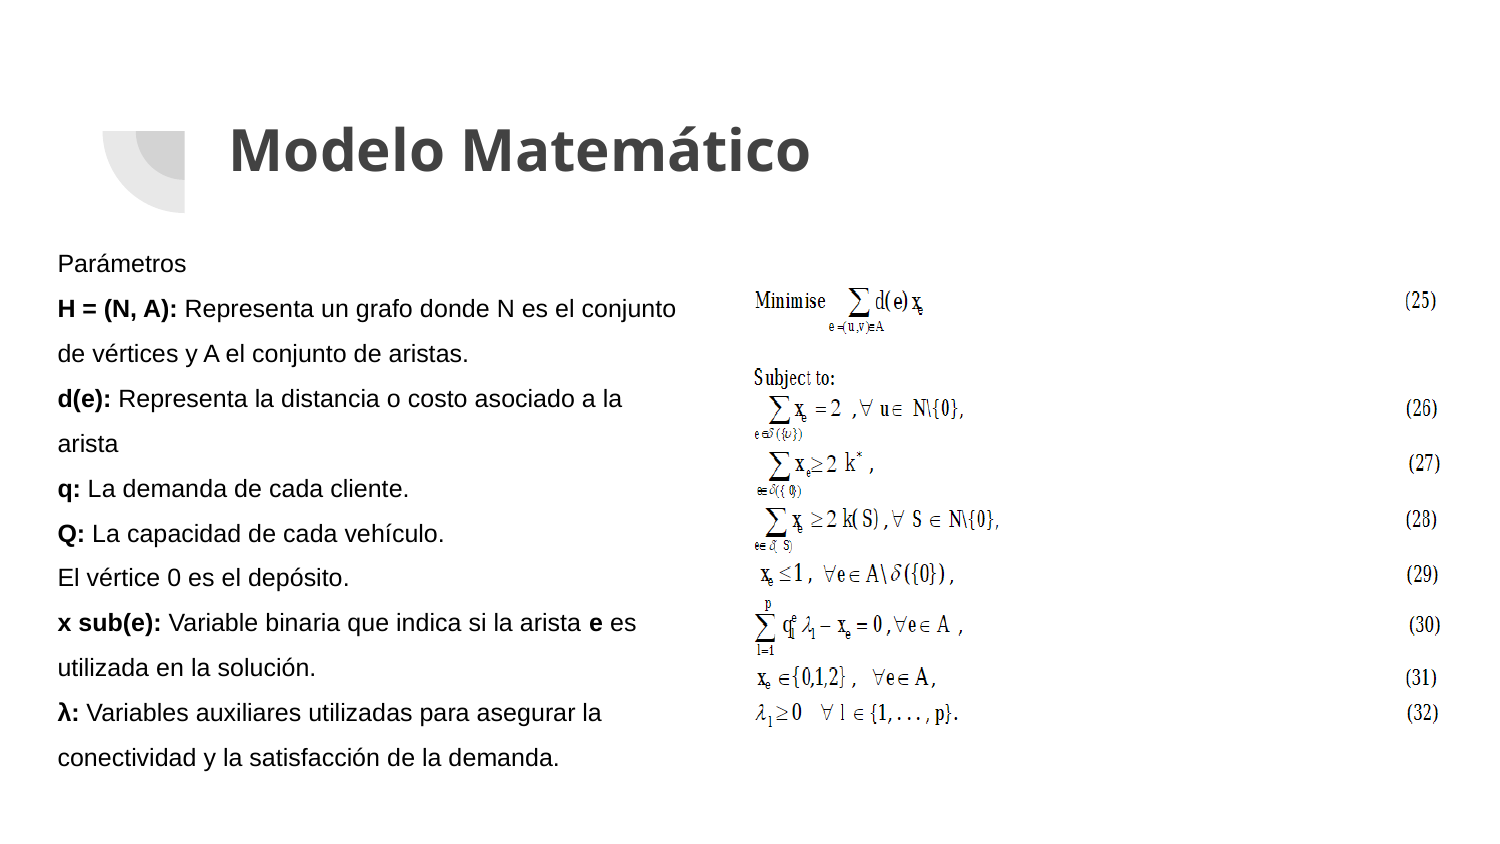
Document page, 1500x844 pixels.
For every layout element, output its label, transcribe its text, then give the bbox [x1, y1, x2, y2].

title Modelo Matemático [213, 98, 1368, 257]
list Parámetros H = (N, A): Representa un grafo donde N es el conjunto de vértices y A el conjunto de aristas. d(e): Representa la distancia o costo asociado a la arista q: La demanda de cada cliente. Q: La capacidad de cada vehículo. El vértice 0 es el depósito. x sub(e): Variable binaria que indica si la arista e es utilizada en la solución. λ: Variables auxiliares utilizadas para asegurar la conectividad y la satisfacción de la demanda. [42, 217, 707, 787]
picture [705, 258, 1458, 746]
